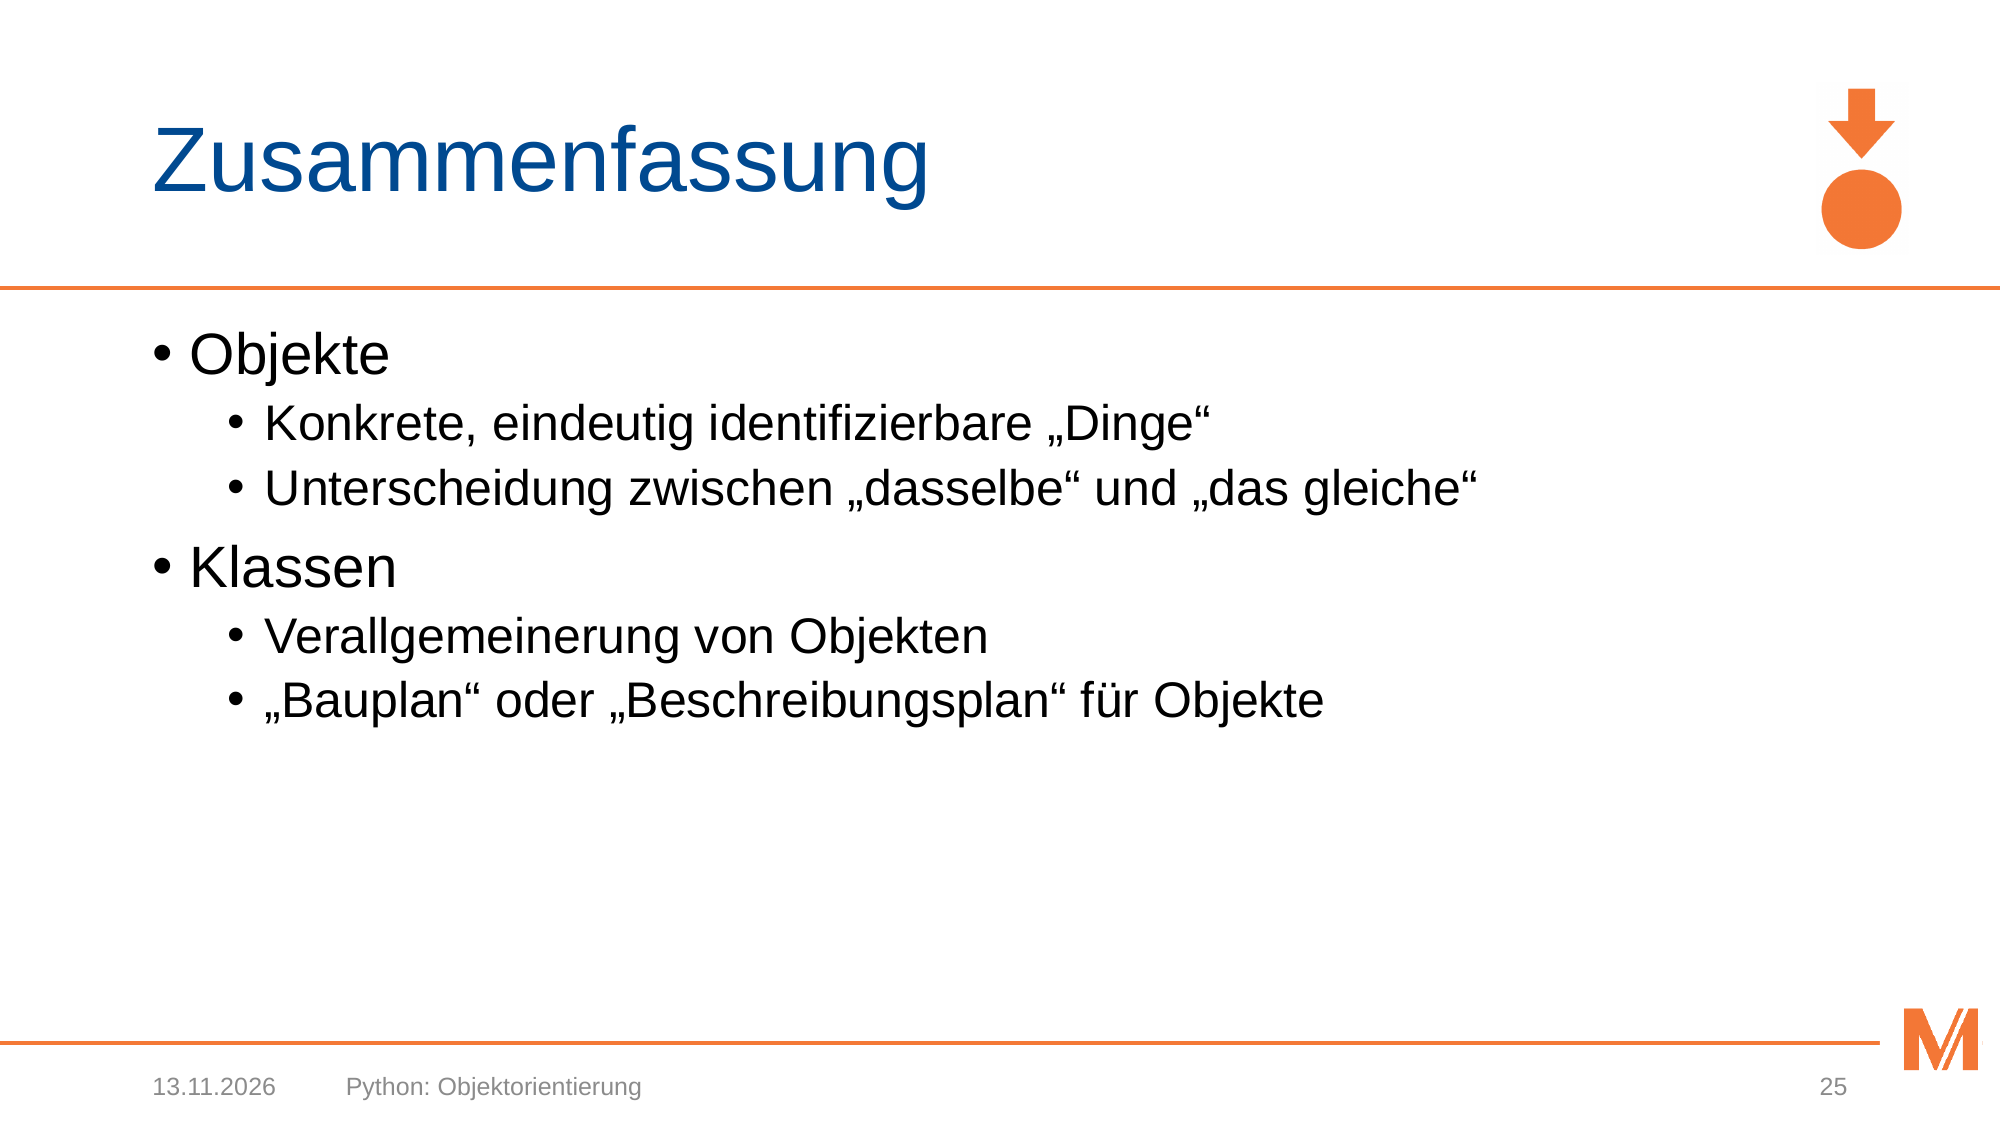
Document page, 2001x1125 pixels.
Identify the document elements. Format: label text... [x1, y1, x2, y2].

picture [1879, 989, 1982, 1097]
title Zusammenfassung [137, 59, 1863, 264]
slide_number 25 [1743, 1055, 1863, 1116]
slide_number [137, 1055, 313, 1116]
picture [1863, 82, 1909, 255]
list Objekte Konkrete, eindeutig identifizierbare „Dinge“ Unterscheidung zwischen „dasselbe“ und „das gleiche“ Klassen Verallgemeinerung von Objekten „Bauplan“ oder „Beschreibungsplan“ für Objekte [137, 316, 1863, 1014]
footer Python: Objektorientierung [330, 1055, 1721, 1116]
